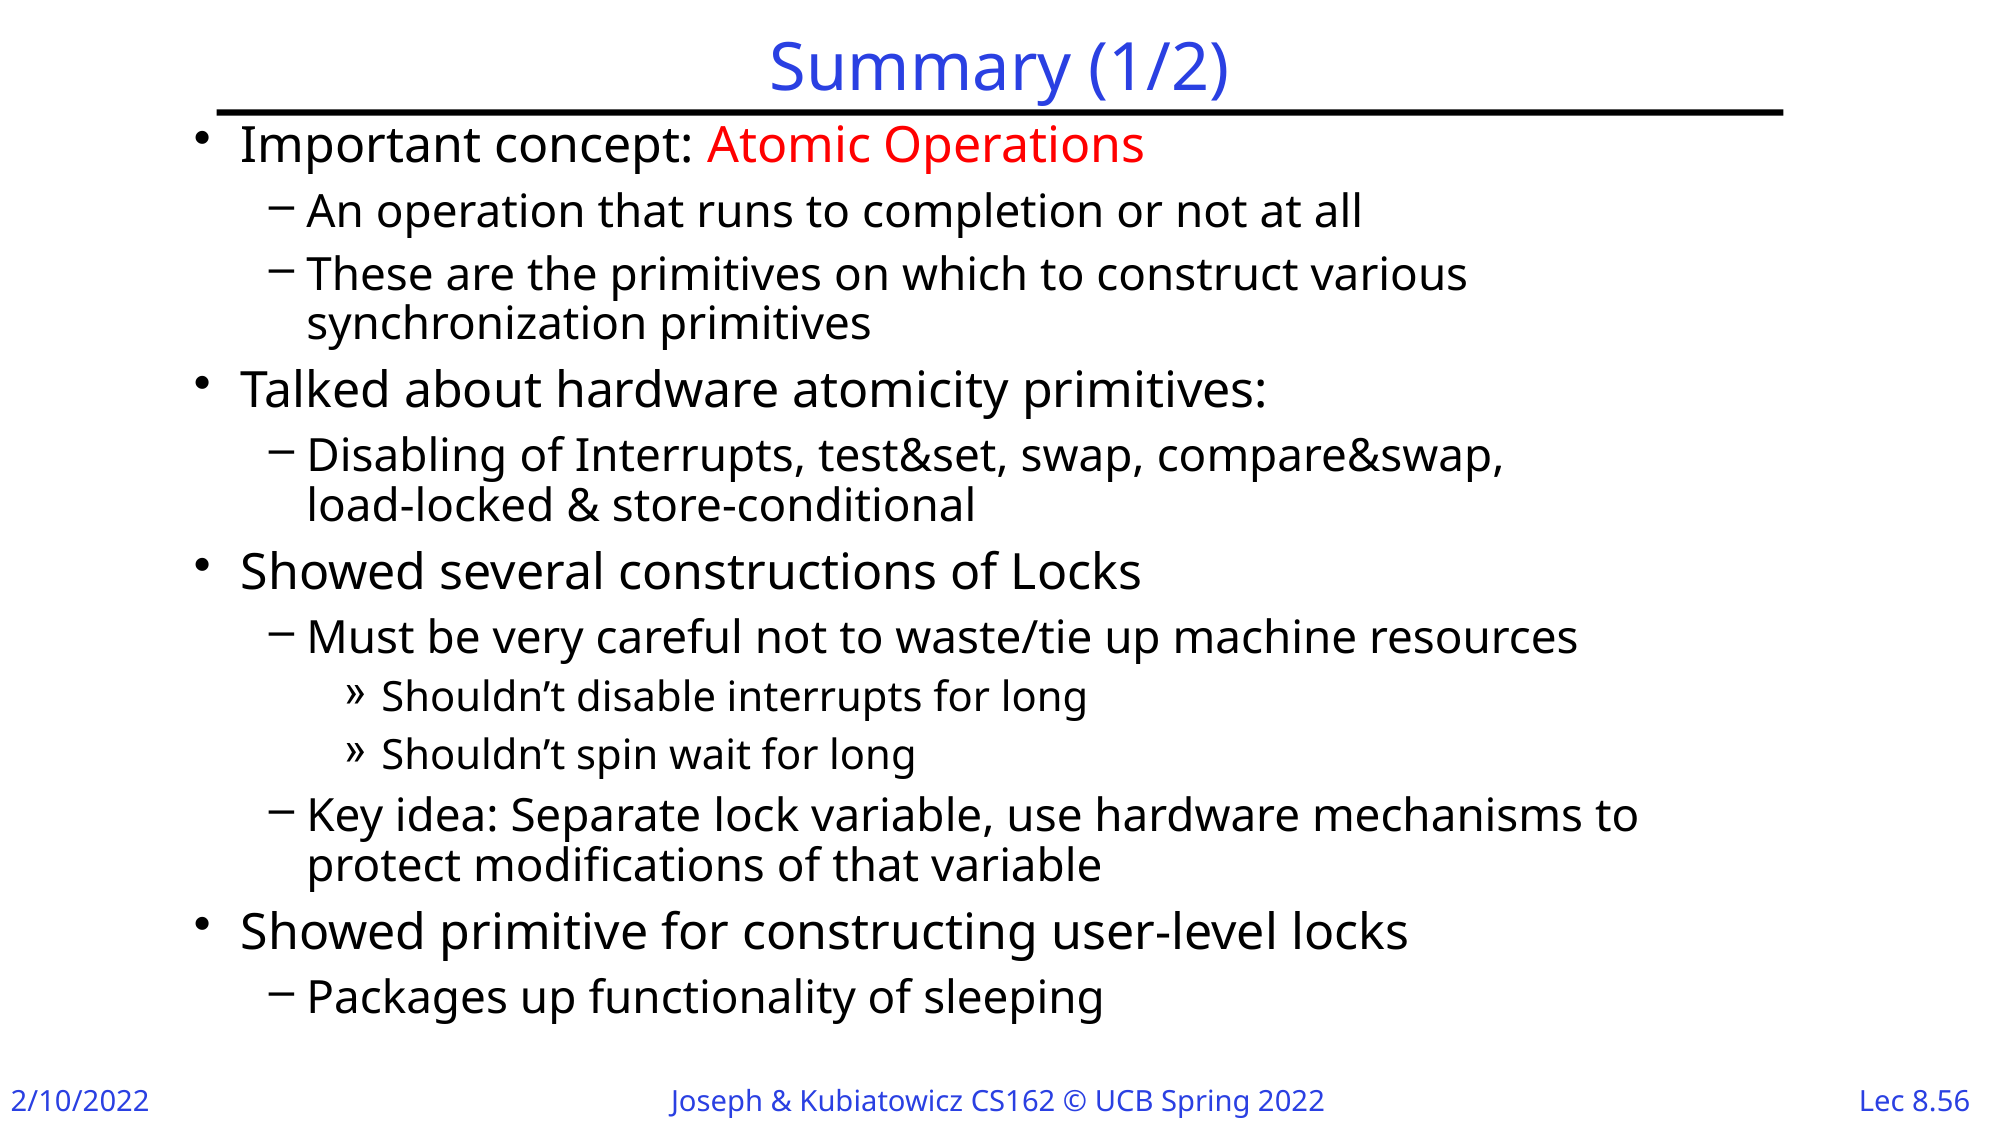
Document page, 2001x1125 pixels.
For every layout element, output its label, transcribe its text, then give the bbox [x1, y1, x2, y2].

title Summary (1/2) [216, 24, 1784, 112]
list Important concept: Atomic Operations An operation that runs to completion or not at all These are the primitives on which to construct various synchronization primitives Talked about hardware atomicity primitives: Disabling of Interrupts, test&set, swap, compare&swap, load-locked & store-conditional Showed several constructions of Locks Must be very careful not to waste/tie up machine resources Shouldn’t disable interrupts for long Shouldn’t spin wait for long Key idea: Separate lock variable, use hardware mechanisms to protect modifications of that variable Showed primitive for constructing user-level locks Packages up functionality of sleeping [179, 112, 1813, 1075]
